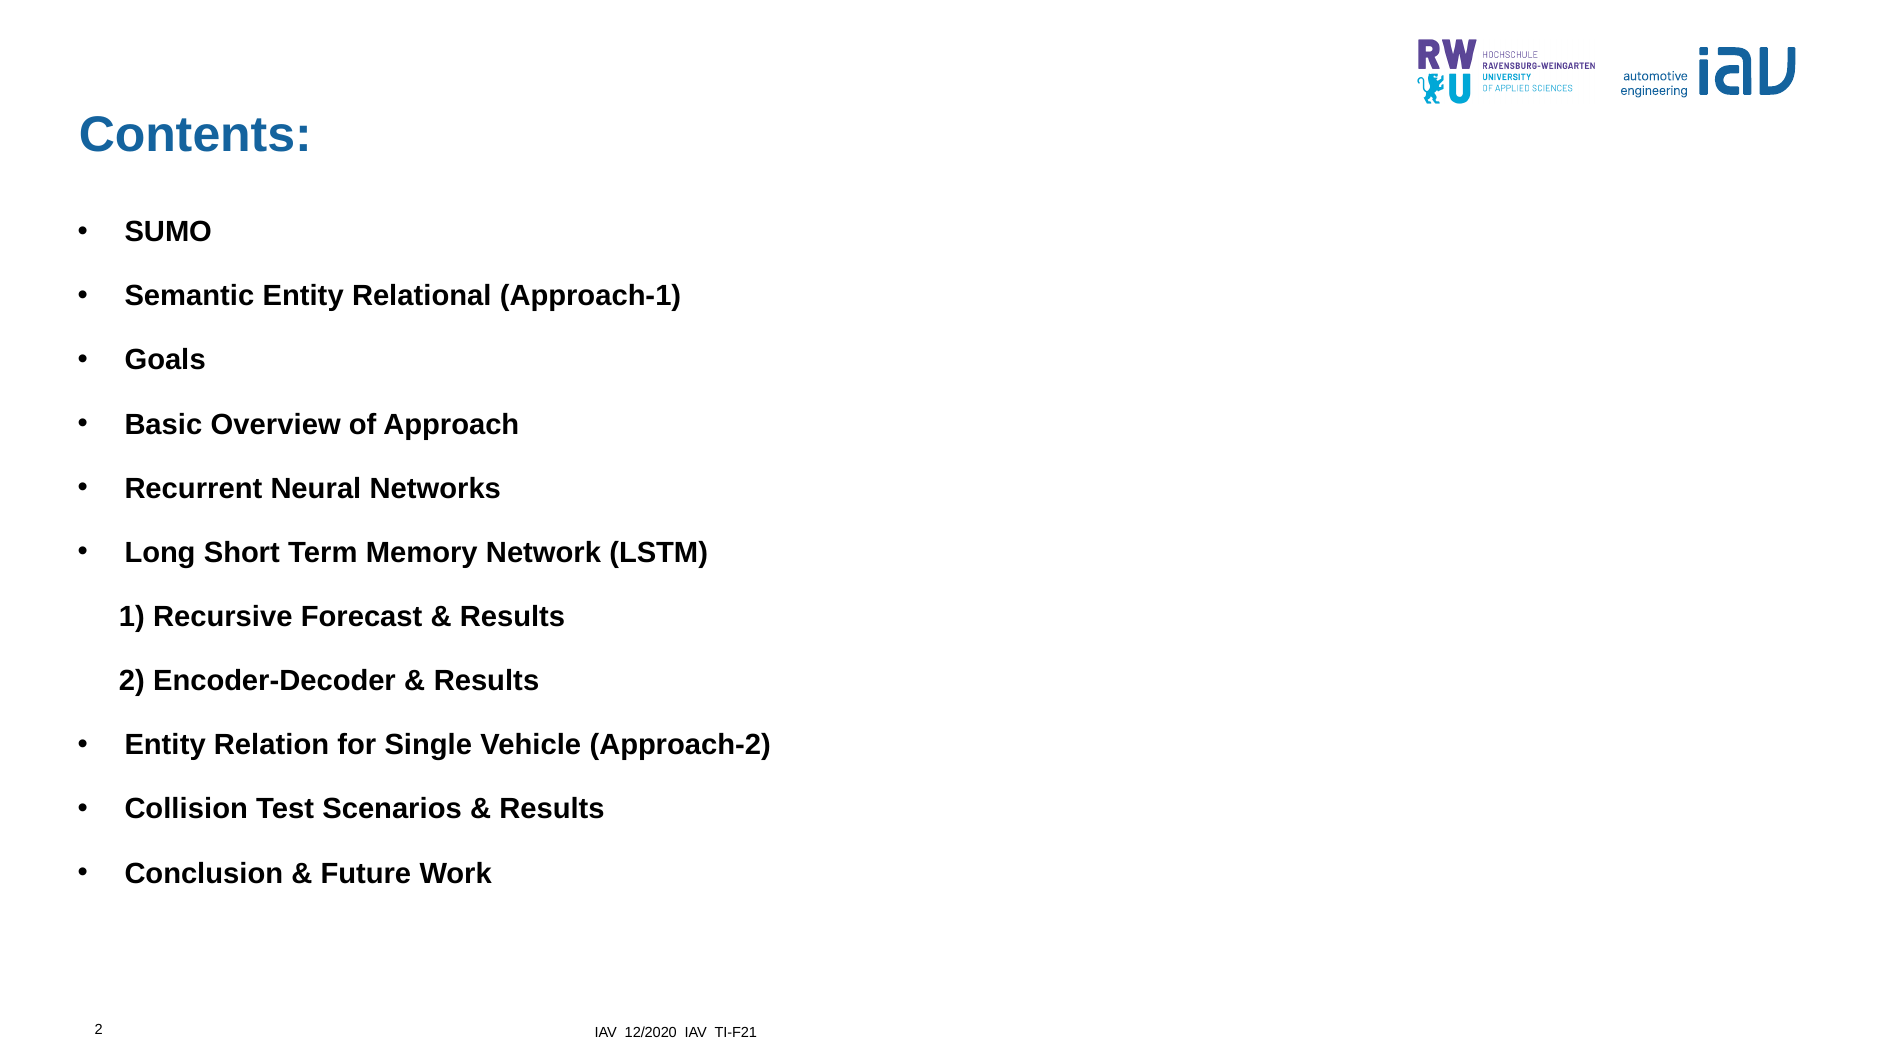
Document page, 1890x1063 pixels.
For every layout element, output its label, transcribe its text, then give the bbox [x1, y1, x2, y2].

title Contents: [78, 103, 1418, 162]
list SUMO Semantic Entity Relational (Approach-1) Goals Basic Overview of Approach Recurrent Neural Networks Long Short Term Memory Network (LSTM) 1) Recursive Forecast & Results 2) Encoder-Decoder & Results Entity Relation for Single Vehicle (Approach-2) Collision Test Scenarios & Results Conclusion & Future Work [77, 212, 1811, 1063]
picture [1417, 39, 1595, 105]
